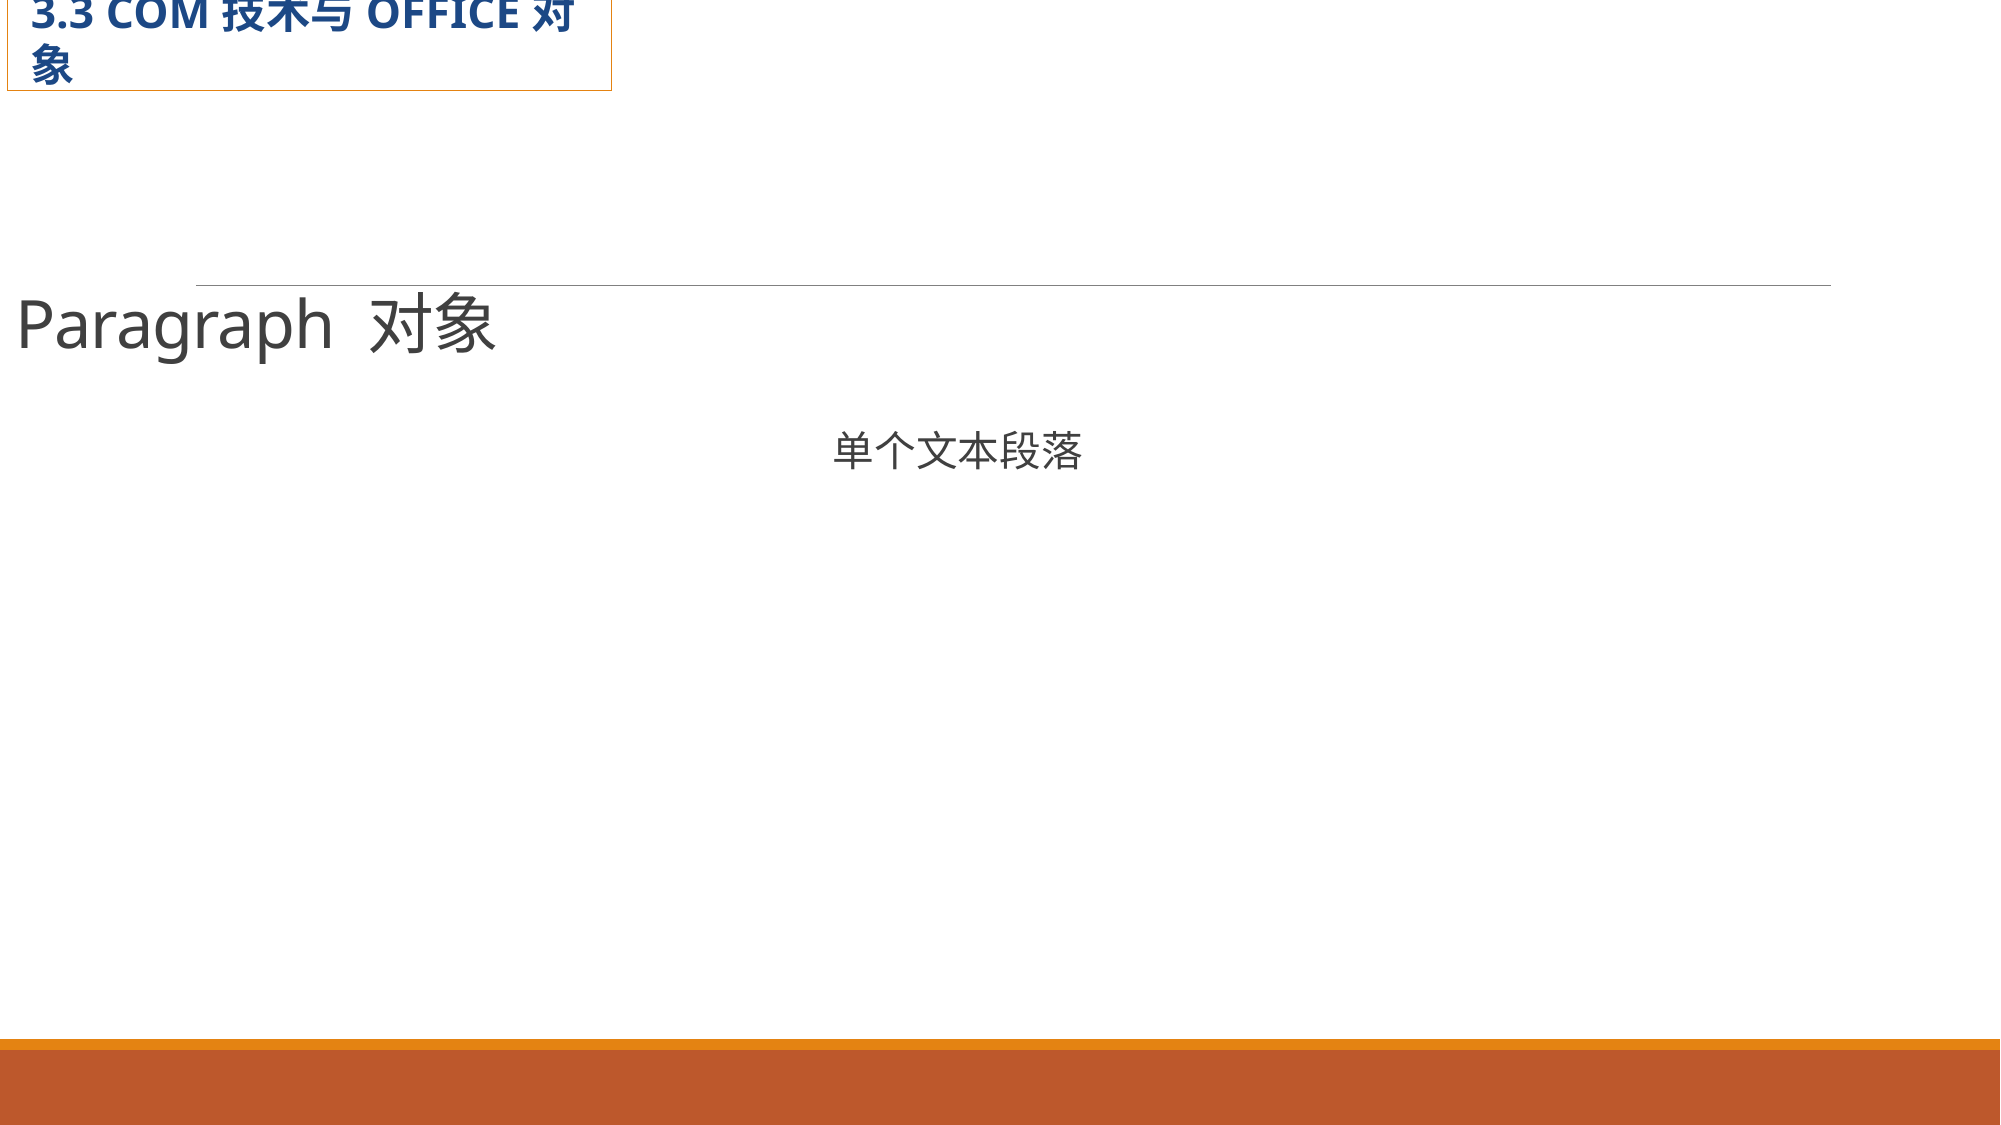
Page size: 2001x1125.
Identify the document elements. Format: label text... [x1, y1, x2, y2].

list 单个文本段落 [789, 423, 2000, 538]
title Paragraph 对象 [0, 250, 809, 370]
